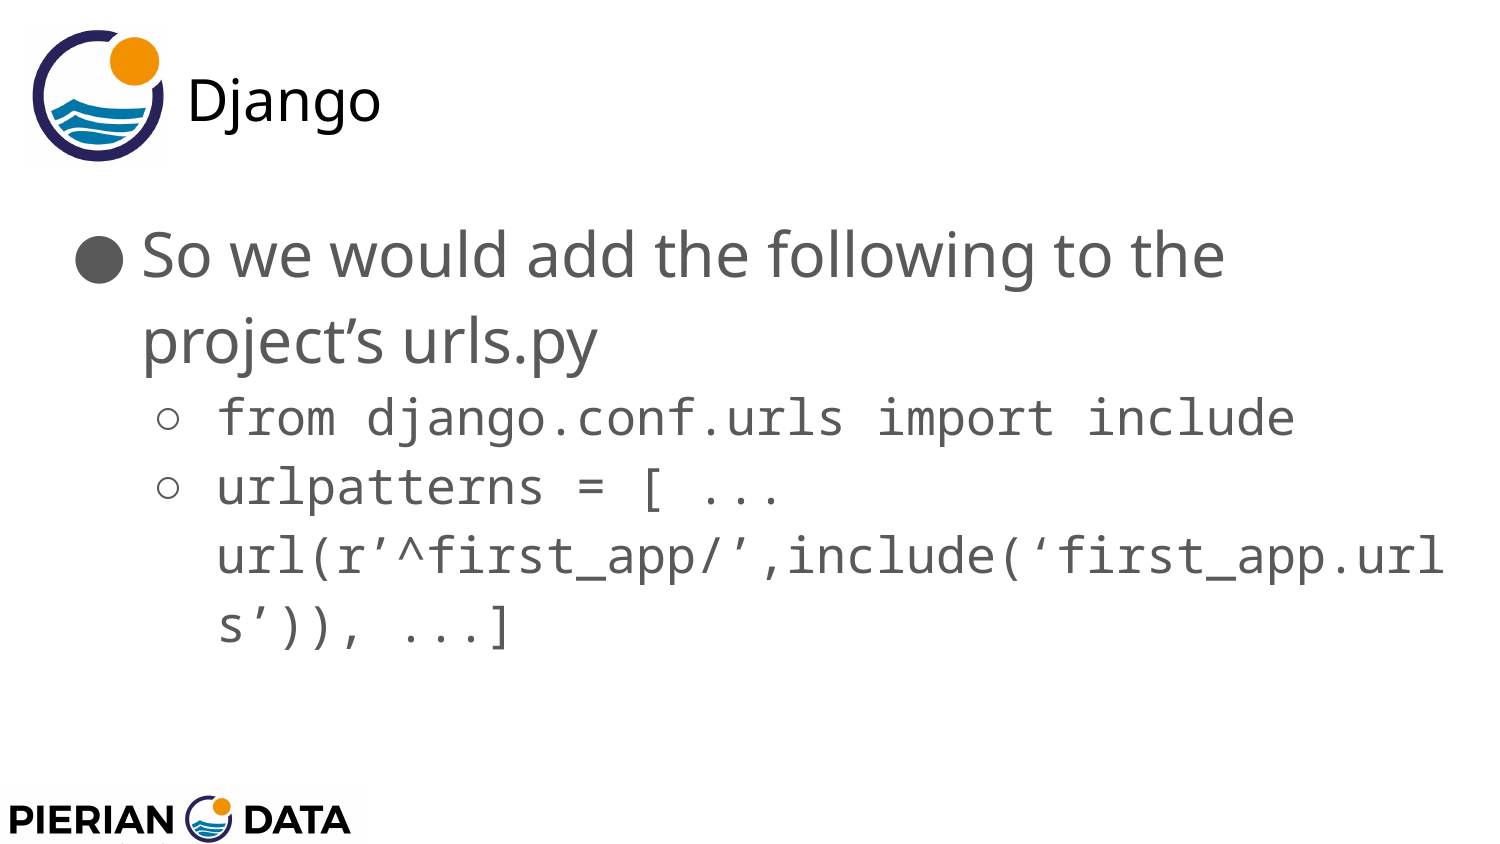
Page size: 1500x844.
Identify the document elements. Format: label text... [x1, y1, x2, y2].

picture [0, 787, 368, 844]
list So we would add the following to the project’s urls.py from django.conf.urls import include urlpatterns = [ ... url(r’^first_app/’,include(‘first_app.urls’)), ...] [51, 189, 1478, 750]
title Django [176, 48, 1449, 143]
picture [24, 24, 172, 167]
